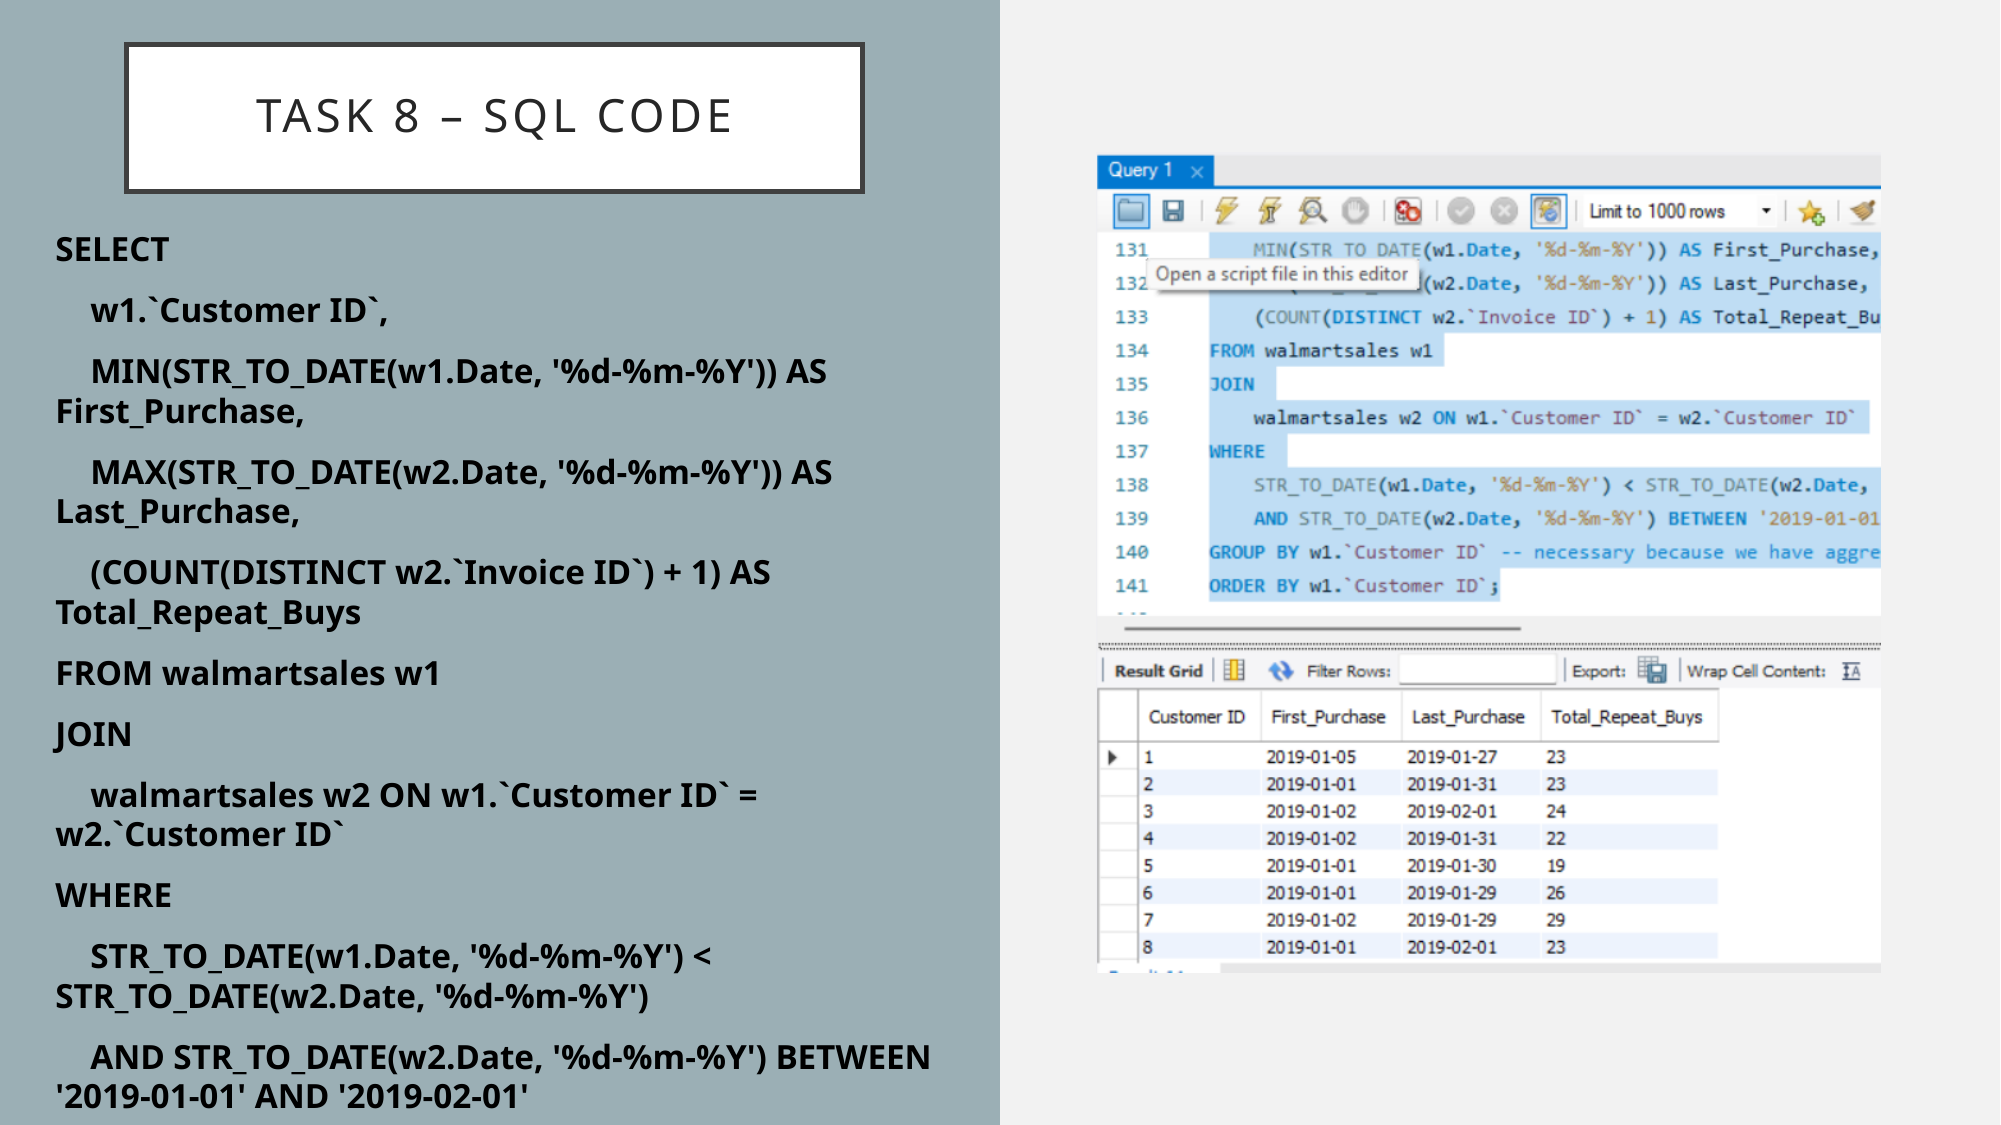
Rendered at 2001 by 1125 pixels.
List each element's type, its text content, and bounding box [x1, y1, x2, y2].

list SELECT w1.`Customer ID`, MIN(STR_TO_DATE(w1.Date, '%d-%m-%Y')) AS First_Purchase, MAX(STR_TO_DATE(w2.Date, '%d-%m-%Y')) AS Last_Purchase, (COUNT(DISTINCT w2.`Invoice ID`) + 1) AS Total_Repeat_Buys FROM walmartsales w1 JOIN walmartsales w2 ON w1.`Customer ID` = w2.`Customer ID` WHERE STR_TO_DATE(w1.Date, '%d-%m-%Y') < STR_TO_DATE(w2.Date, '%d-%m-%Y') AND STR_TO_DATE(w2.Date, '%d-%m-%Y') BETWEEN '2019-01-01' AND '2019-02-01' GROUP BY w1.`Customer ID` ORDER BY w1.`Customer ID`; [27, 221, 961, 1055]
picture [1096, 152, 1881, 973]
title TASK 8 – SQL CODE [124, 42, 865, 194]
